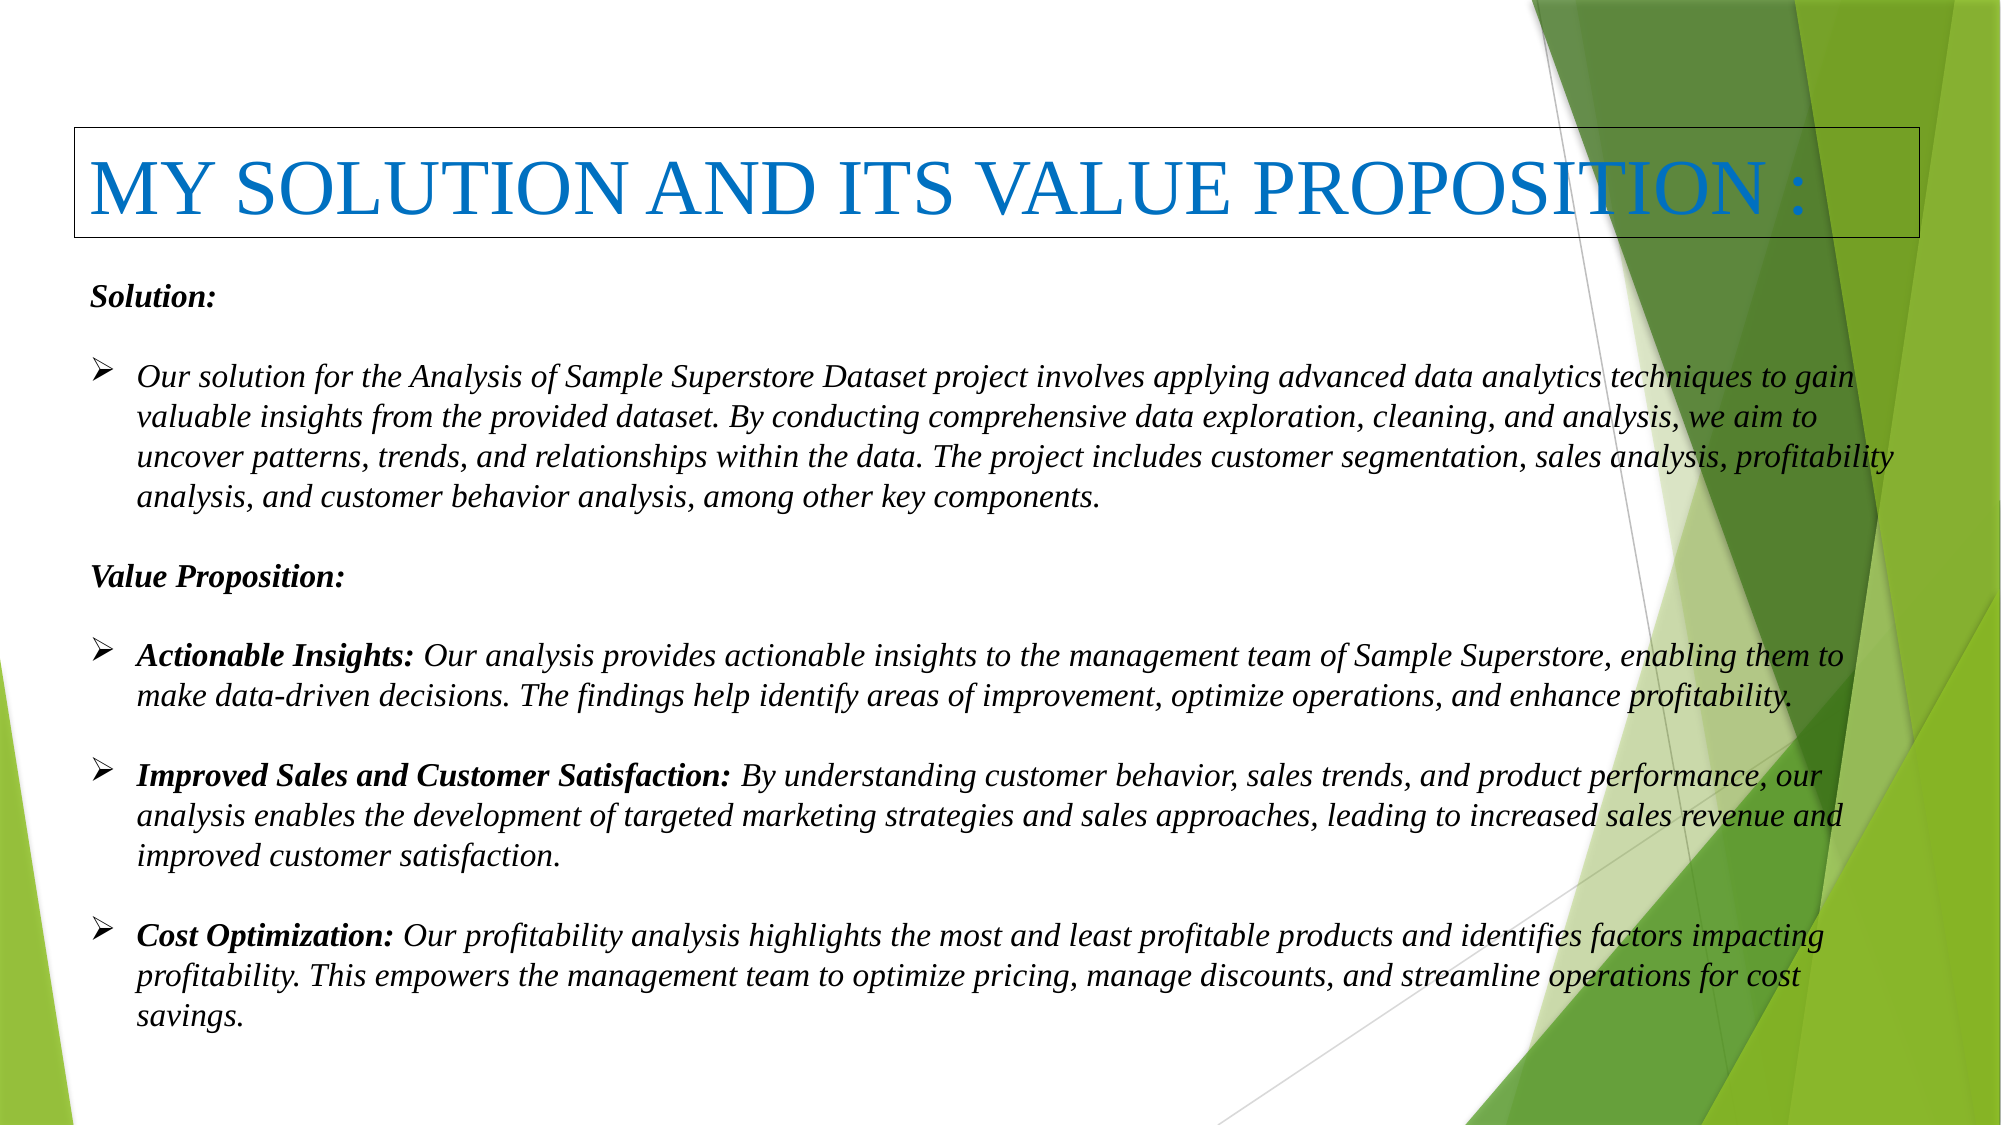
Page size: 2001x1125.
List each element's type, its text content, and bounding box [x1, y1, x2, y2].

text_box Solution: Our solution for the Analysis of Sample Superstore Dataset project involves applying advanced data analytics techniques to gain valuable insights from the provided dataset. By conducting comprehensive data exploration, cleaning, and analysis, we aim to uncover patterns, trends, and relationships within the data. The project includes customer segmentation, sales analysis, profitability analysis, and customer behavior analysis, among other key components. Value Proposition: Actionable Insights: Our analysis provides actionable insights to the management team of Sample Superstore, enabling them to make data-driven decisions. The findings help identify areas of improvement, optimize operations, and enhance profitability. Improved Sales and Customer Satisfaction: By understanding customer behavior, sales trends, and product performance, our analysis enables the development of targeted marketing strategies and sales approaches, leading to increased sales revenue and improved customer satisfaction. Cost Optimization: Our profitability analysis highlights the most and least profitable products and identifies factors impacting profitability. This empowers the management team to optimize pricing, manage discounts, and streamline operations for cost savings. [74, 266, 1920, 1081]
text_box MY SOLUTION AND ITS VALUE PROPOSITION : [74, 127, 1920, 238]
